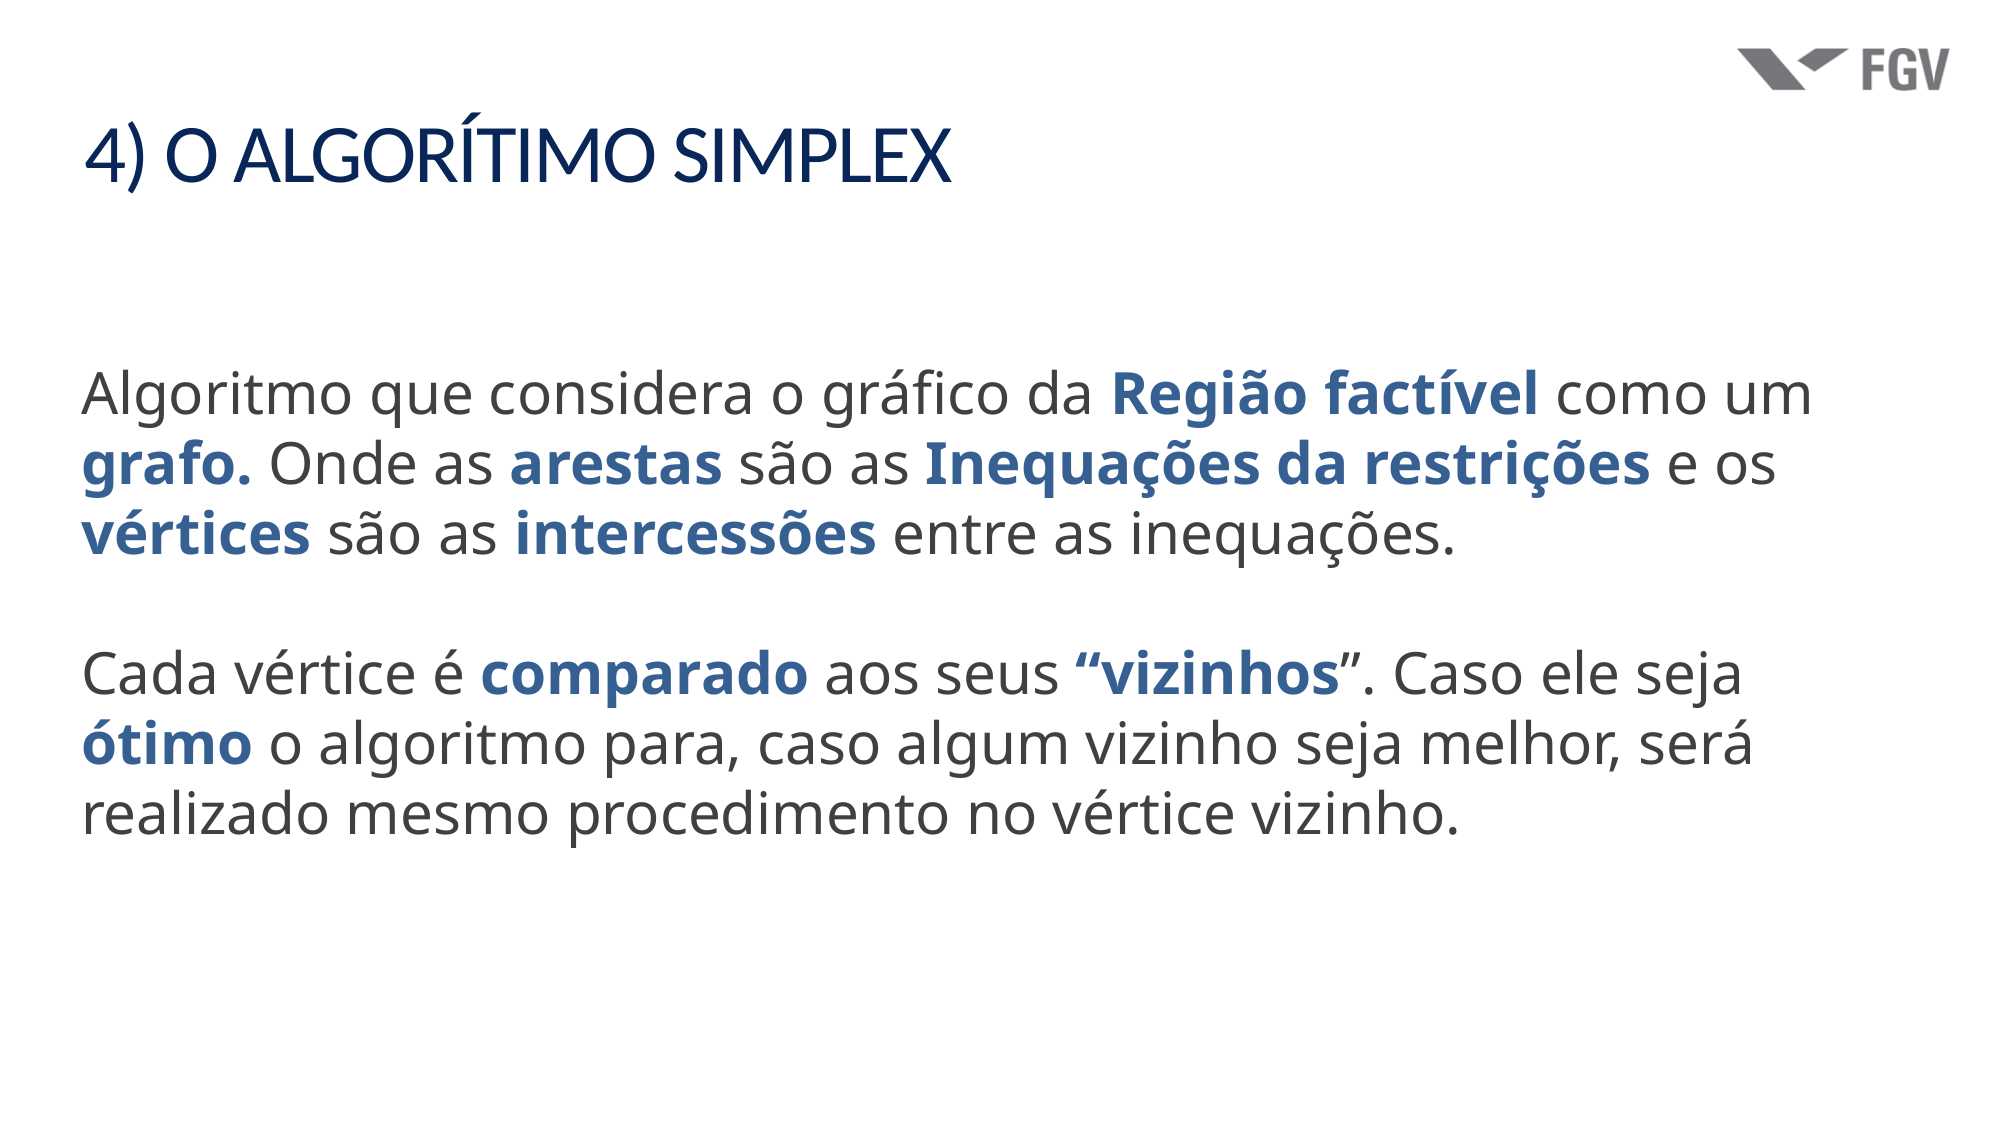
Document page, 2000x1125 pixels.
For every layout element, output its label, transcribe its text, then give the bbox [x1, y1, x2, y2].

text_box 4) O ALGORÍTIMO SIMPLEX [84, 79, 1738, 200]
picture [1737, 48, 1950, 92]
text_box Algoritmo que considera o gráfico da Região factível como um grafo. Onde as arestas são as Inequações da restrições e os vértices são as intercessões entre as inequações. Cada vértice é comparado aos seus “vizinhos”. Caso ele seja ótimo o algoritmo para, caso algum vizinho seja melhor, será realizado mesmo procedimento no vértice vizinho. [66, 278, 1912, 854]
